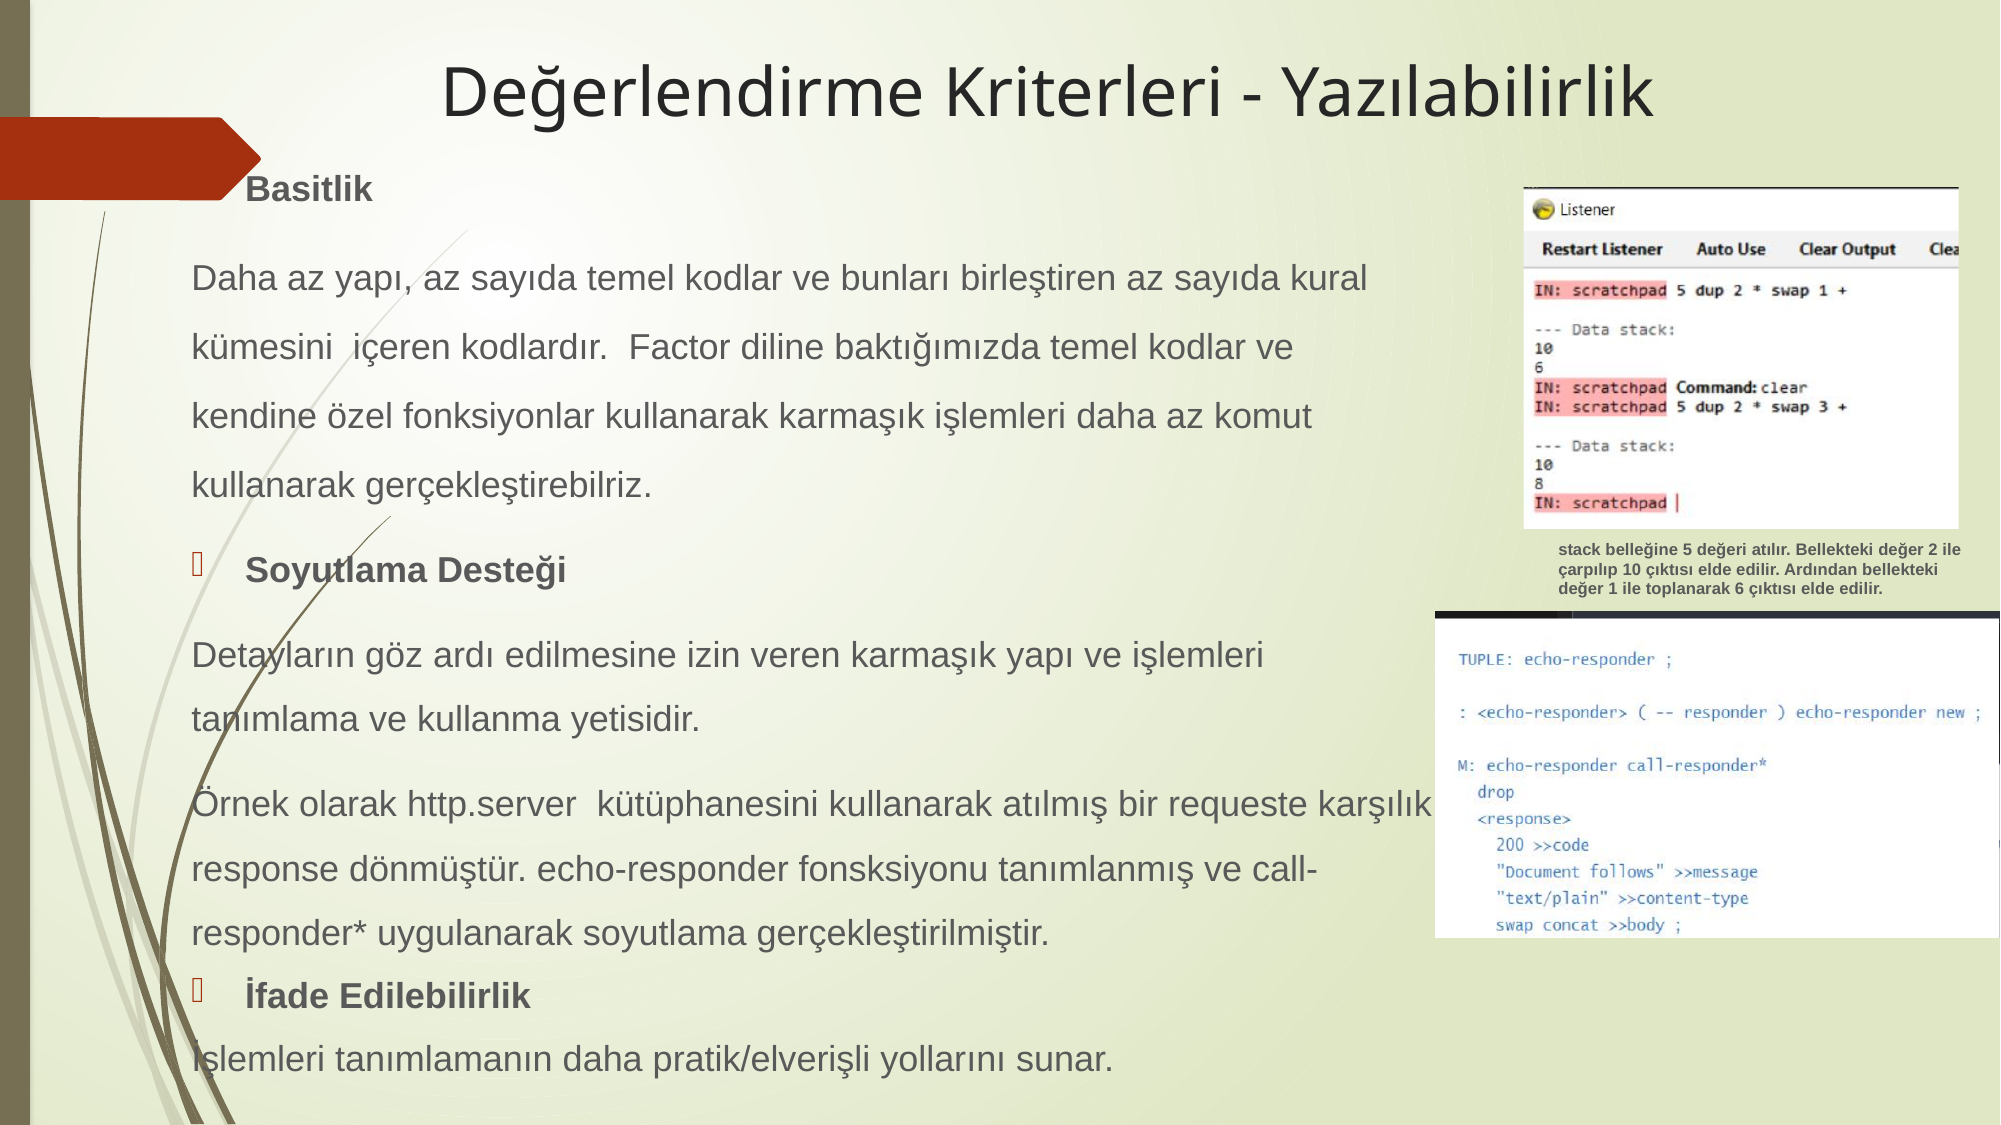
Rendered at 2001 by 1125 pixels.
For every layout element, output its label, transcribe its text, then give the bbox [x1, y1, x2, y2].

picture [1523, 187, 1959, 529]
list Basitlik Daha az yapı, az sayıda temel kodlar ve bunları birleştiren az sayıda kural kümesini içeren kodlardır. Factor diline baktığımızda temel kodlar ve kendine özel fonksiyonlar kullanarak karmaşık işlemleri daha az komut kullanarak gerçekleştirebilriz. Soyutlama Desteği Detayların göz ardı edilmesine izin veren karmaşık yapı ve işlemleri tanımlama ve kullanma yetisidir. Örnek olarak http.server kütüphanesini kullanarak atılmış bir requeste karşılık response dönmüştür. echo-responder fonsksiyonu tanımlanmış ve call-responder* uygulanarak soyutlama gerçekleştirilmiştir. İfade Edilebilirlik İşlemleri tanımlamanın daha pratik/elverişli yollarını sunar. [176, 158, 1452, 1096]
text_box stack belleğine 5 değeri atılır. Bellekteki değer 2 ile çarpılıp 10 çıktısı elde edilir. Ardından bellekteki değer 1 ile toplanarak 6 çıktısı elde edilir. [1543, 531, 1979, 610]
title Değerlendirme Kriterleri - Yazılabilirlik [425, 40, 1888, 138]
picture [1434, 611, 2000, 938]
